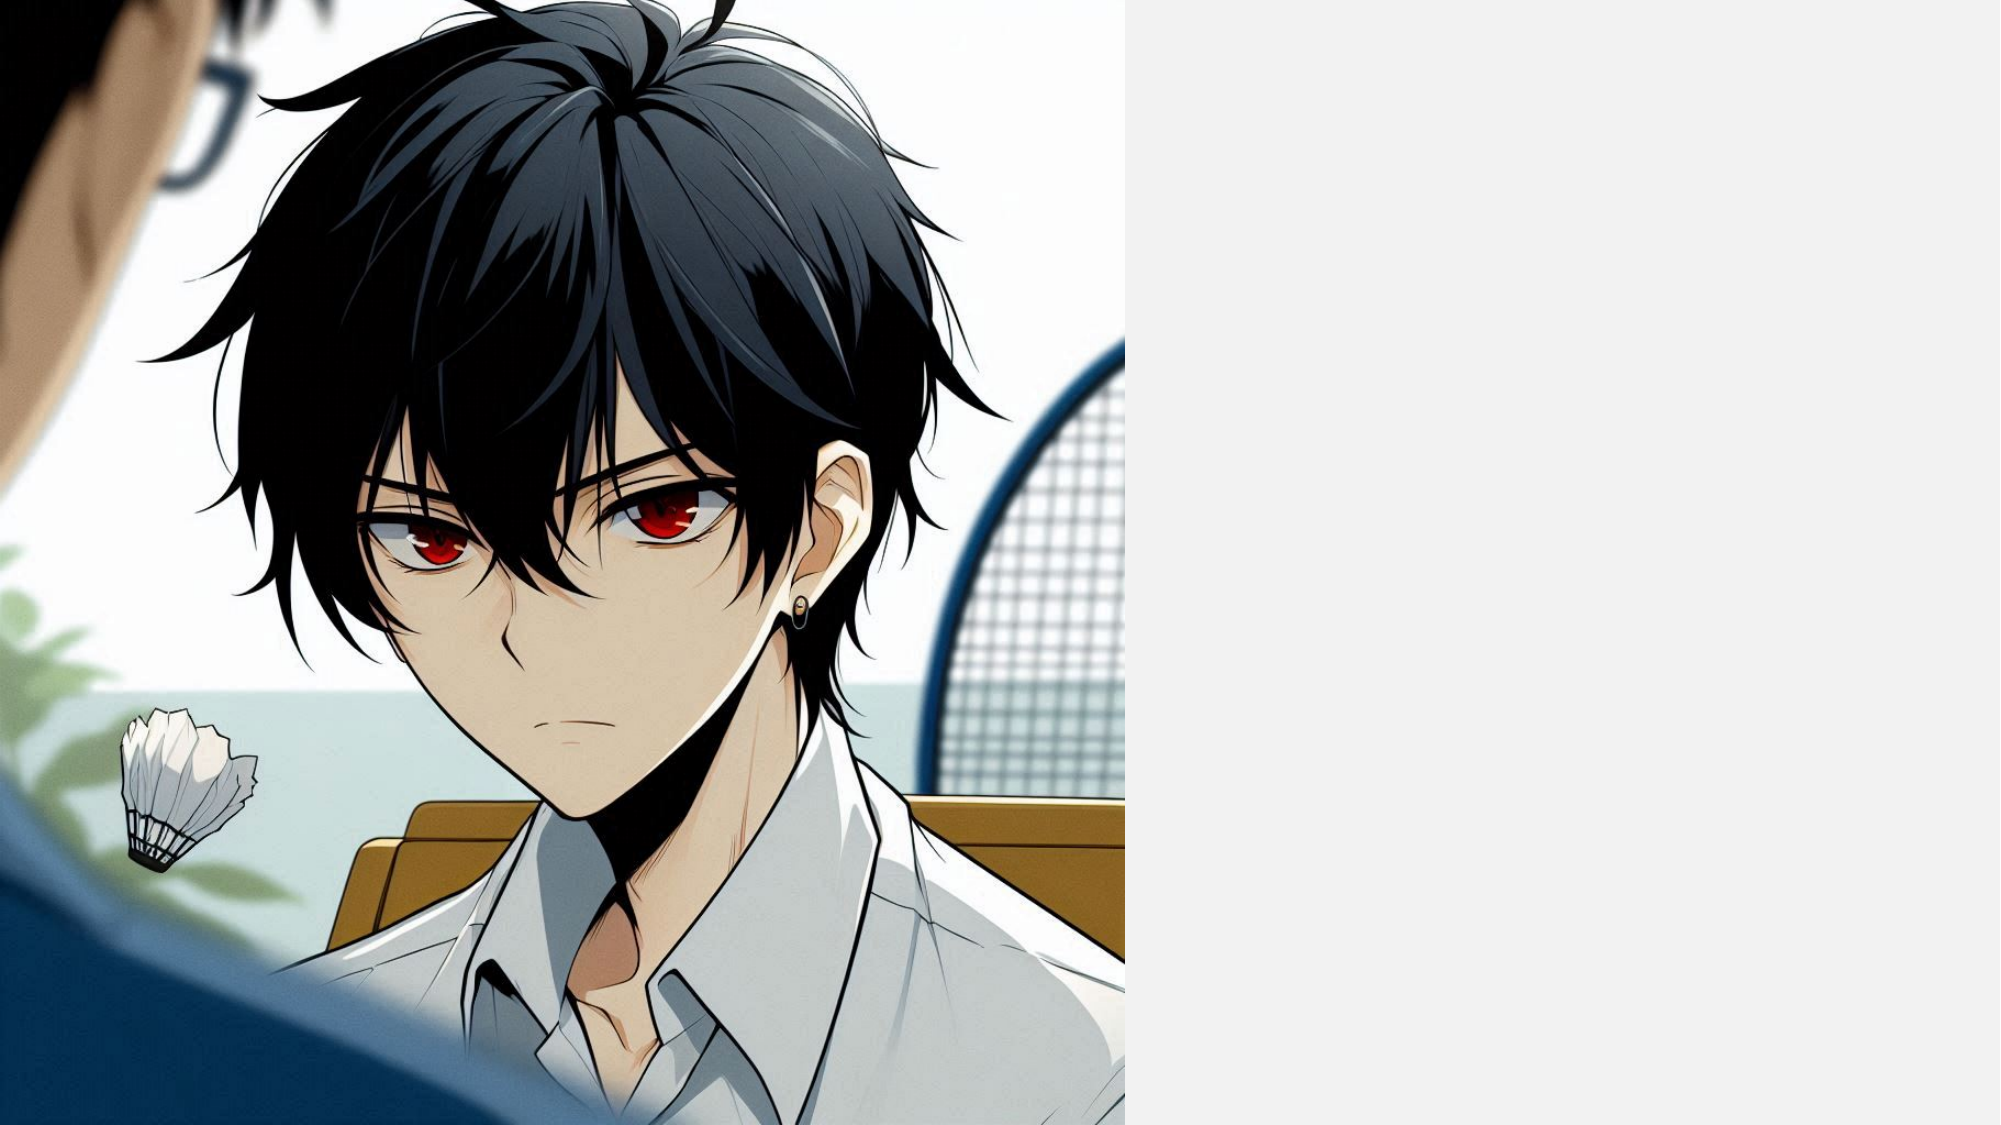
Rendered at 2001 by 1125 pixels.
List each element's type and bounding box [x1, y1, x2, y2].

picture [0, 0, 1126, 1125]
